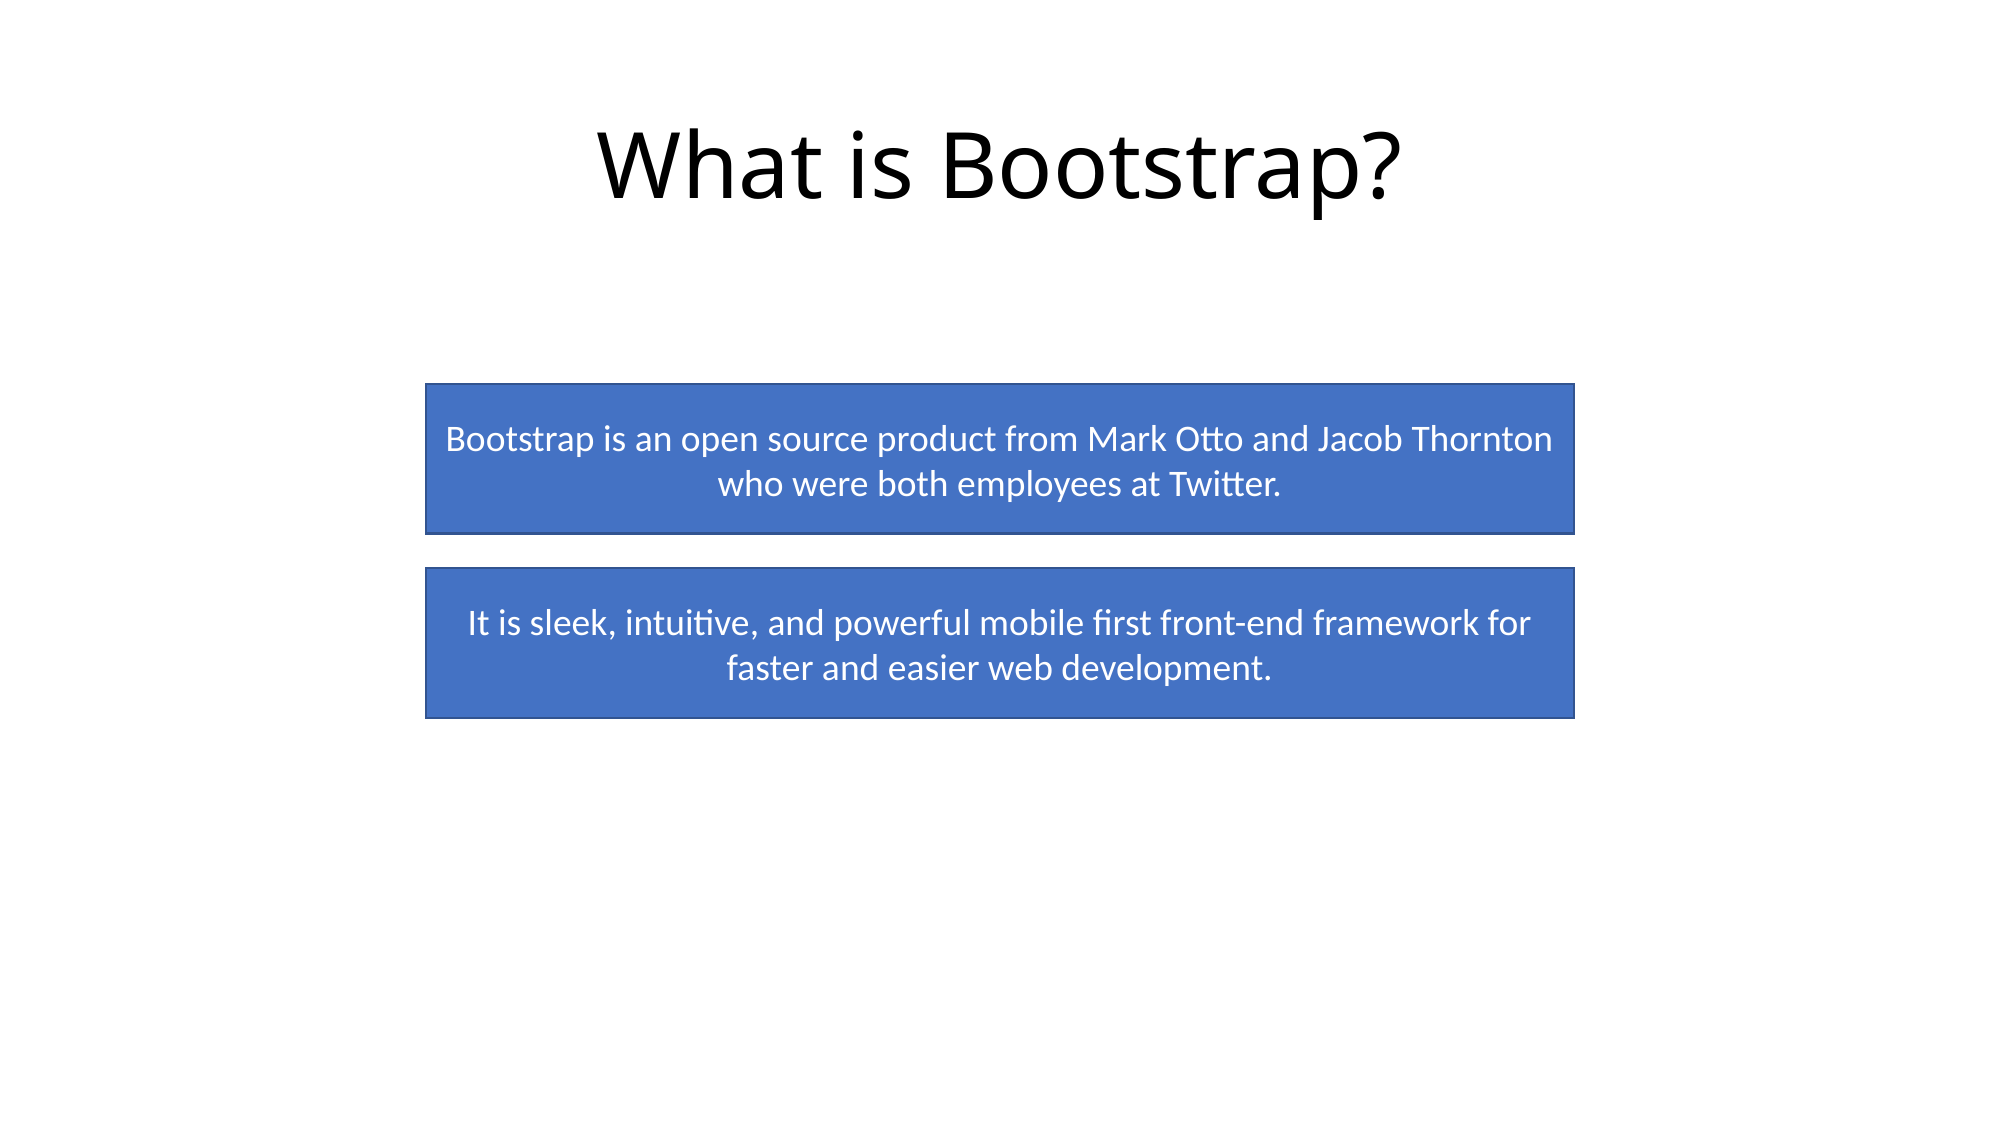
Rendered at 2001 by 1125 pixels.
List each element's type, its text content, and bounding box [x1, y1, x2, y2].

title What is Bootstrap? [137, 59, 1863, 278]
text_box Bootstrap is an open source product from Mark Otto and Jacob Thornton who were both employees at Twitter. [425, 383, 1575, 535]
text_box It is sleek, intuitive, and powerful mobile first front-end framework for faster and easier web development. [425, 567, 1575, 719]
